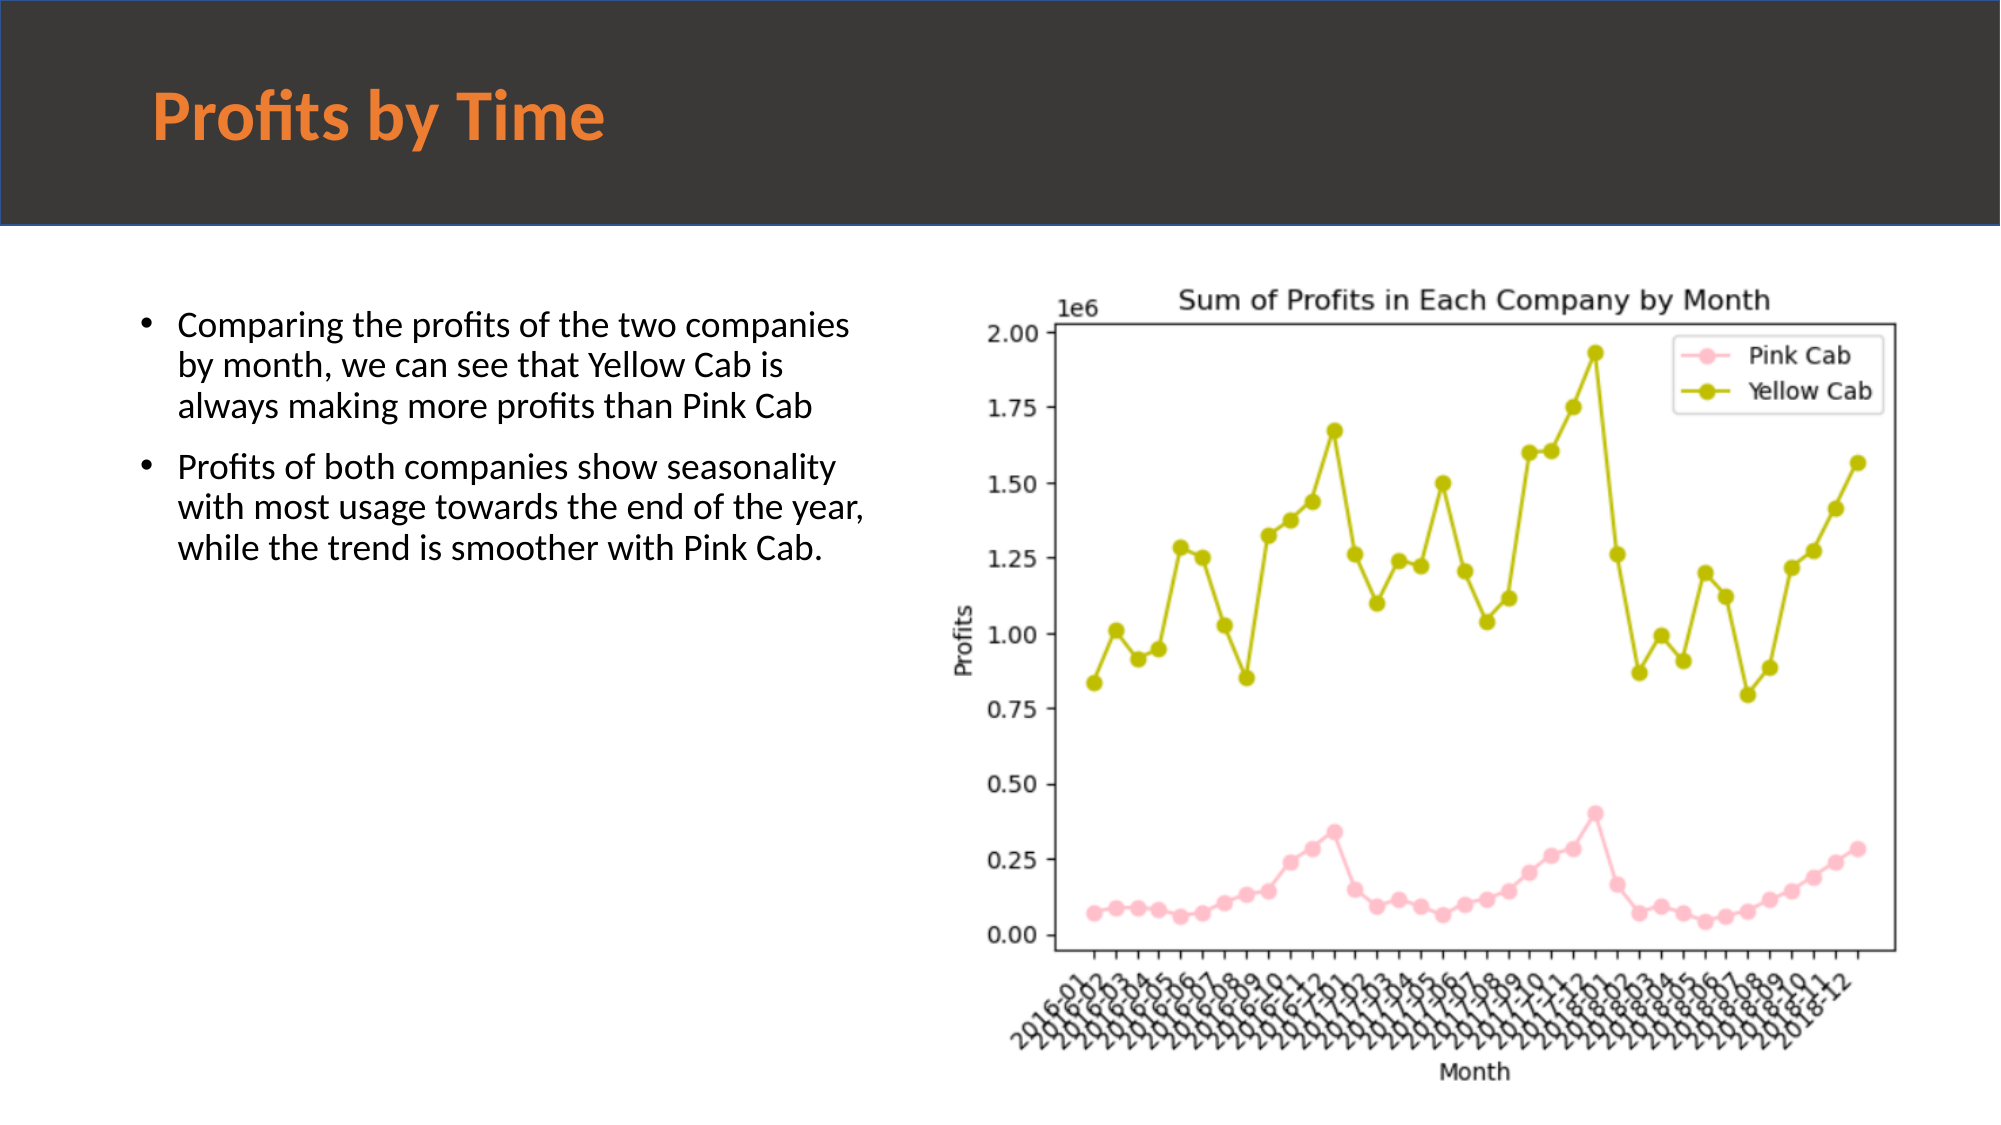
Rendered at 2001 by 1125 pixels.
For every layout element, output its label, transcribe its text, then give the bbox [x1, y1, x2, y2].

text_box [0, 0, 2000, 226]
picture [920, 274, 1963, 1097]
title Profits by Time [137, 7, 1863, 225]
list Comparing the profits of the two companies by month, we can see that Yellow Cab is always making more profits than Pink Cab Profits of both companies show seasonality with most usage towards the end of the year, while the trend is smoother with Pink Cab. [125, 297, 884, 1012]
